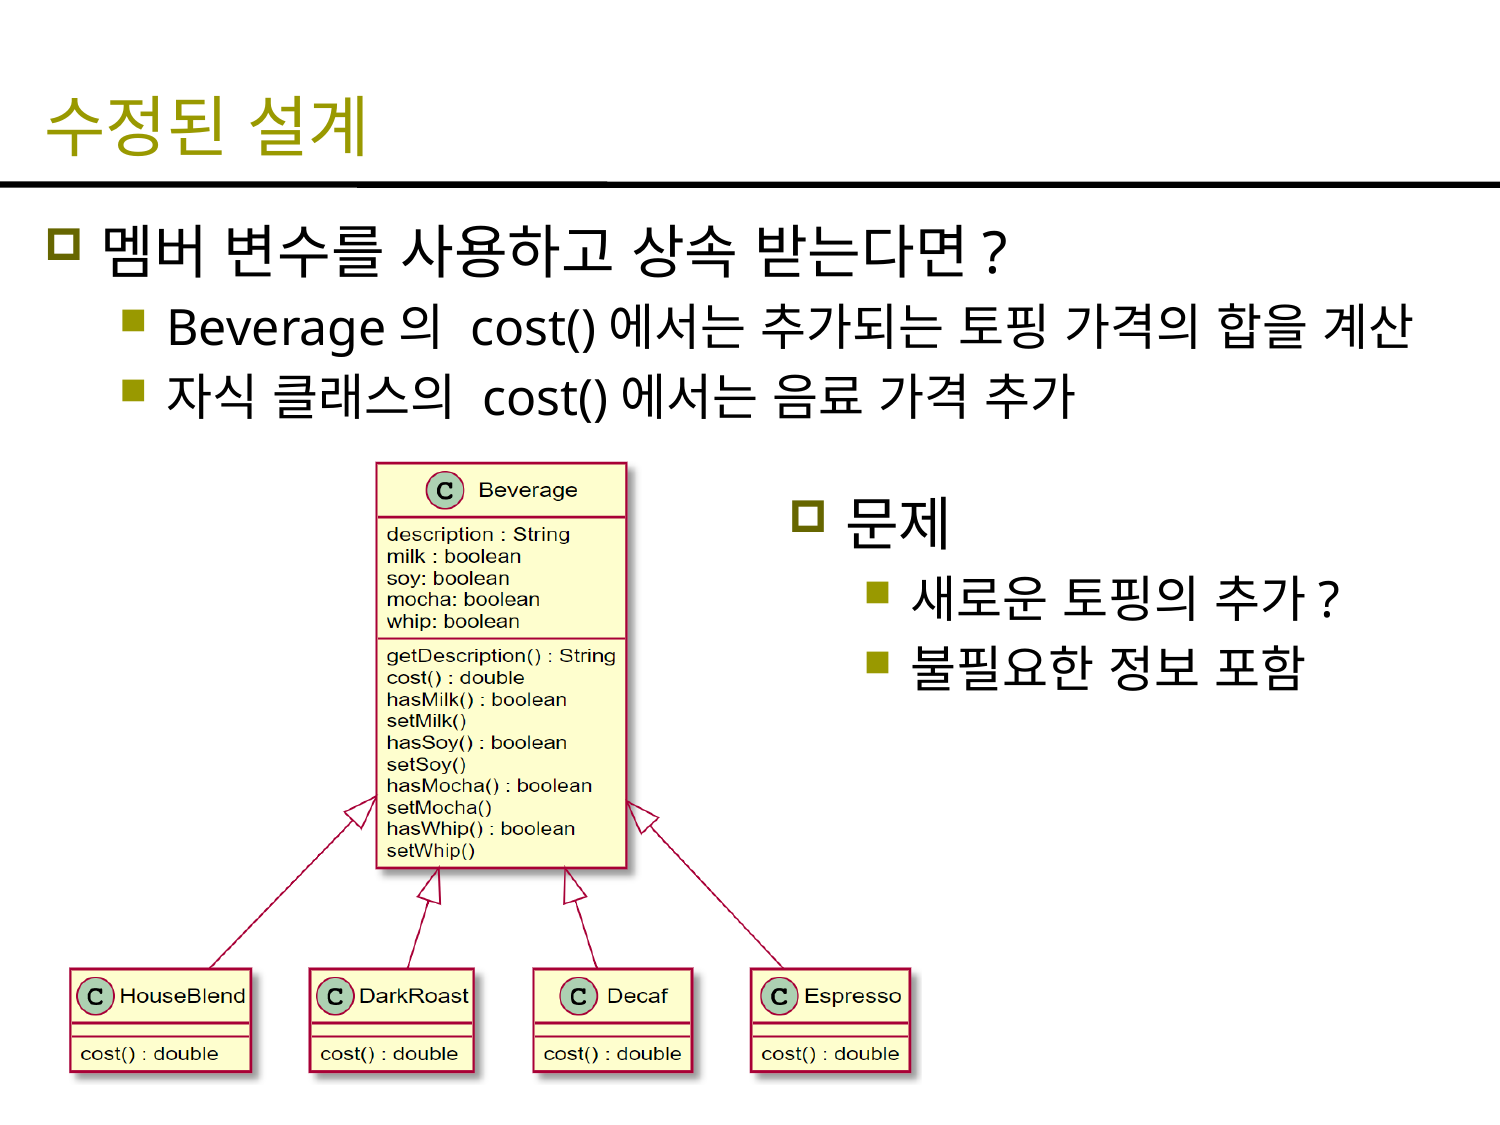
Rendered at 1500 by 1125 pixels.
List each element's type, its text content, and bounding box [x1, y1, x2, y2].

title 수정된 설계 [29, 45, 1471, 173]
picture [64, 455, 922, 1085]
list 멤버 변수를 사용하고 상속 받는다면? Beverage의 cost()에서는 추가되는 토핑 가격의 합을 계산 자식 클래스의 cost()에서는 음료 가격 추가 [29, 208, 1471, 1006]
text_box 문제 새로운 토핑의 추가? 불필요한 정보 포함 [927, 479, 1449, 681]
